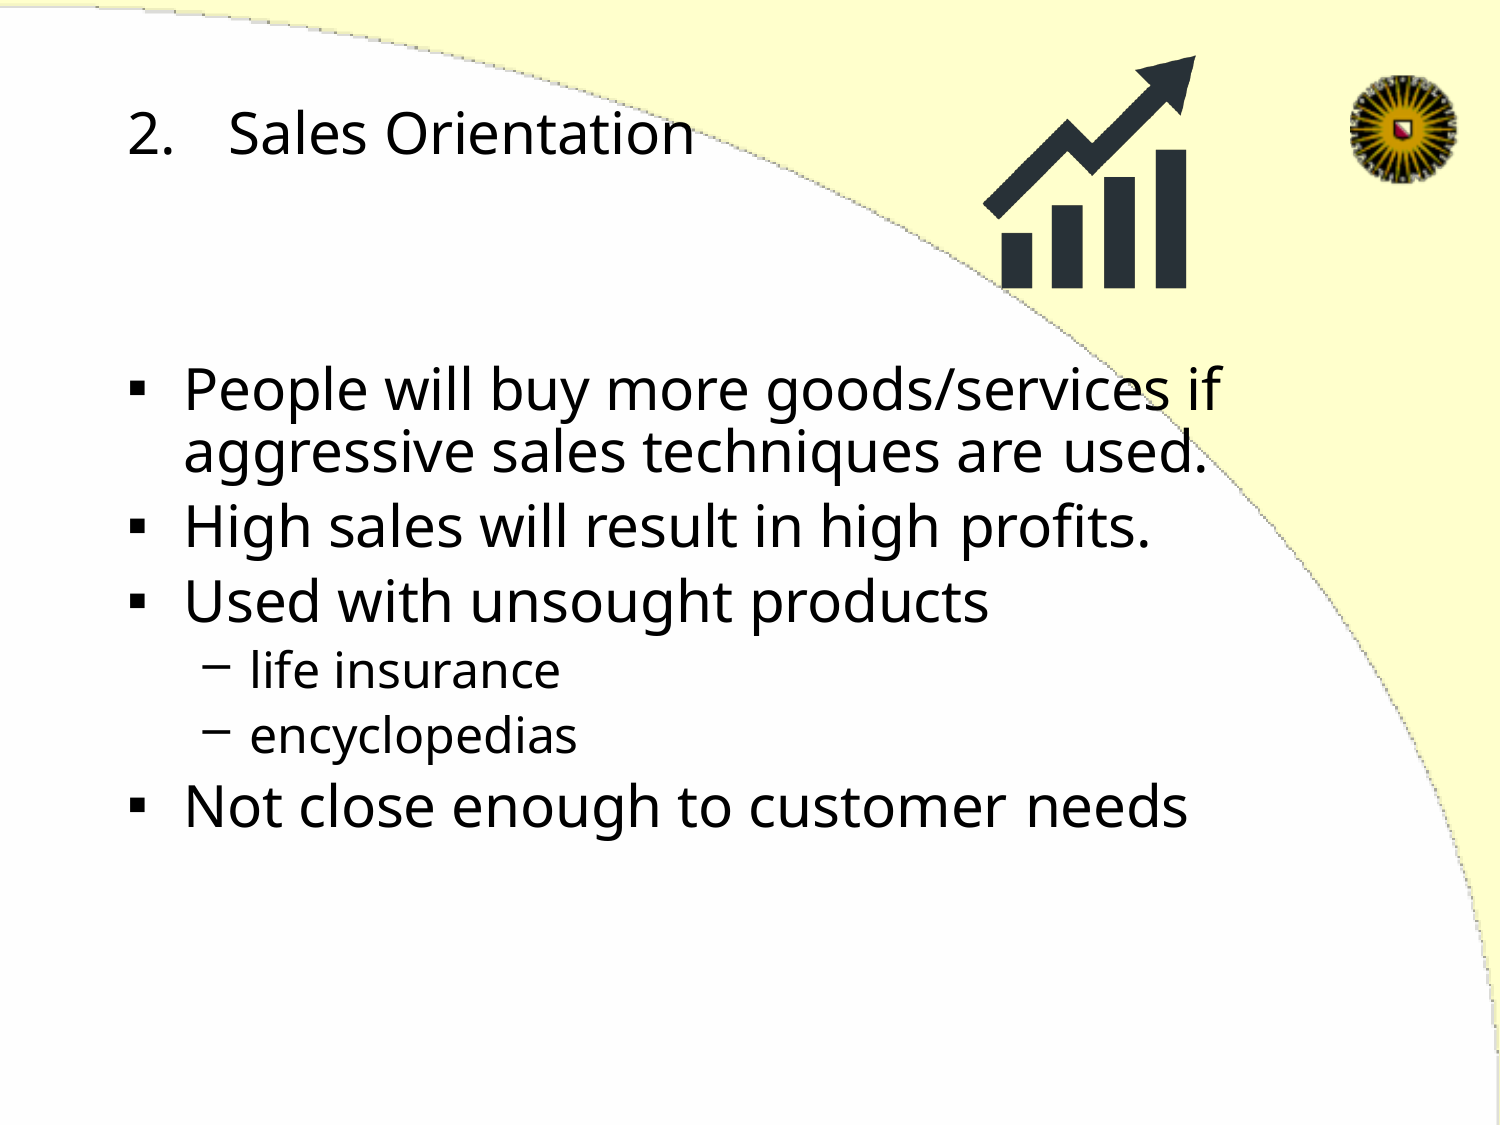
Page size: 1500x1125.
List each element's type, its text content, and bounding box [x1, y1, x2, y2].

title 2. Sales Orientation [125, 93, 733, 284]
text_box People will buy more goods/services if aggressive sales techniques are used. High sales will result in high profits. Used with unsought products life insurance encyclopedias Not close enough to customer needs [125, 348, 1309, 839]
text_box [950, 54, 1227, 289]
picture [0, 0, 1500, 1125]
